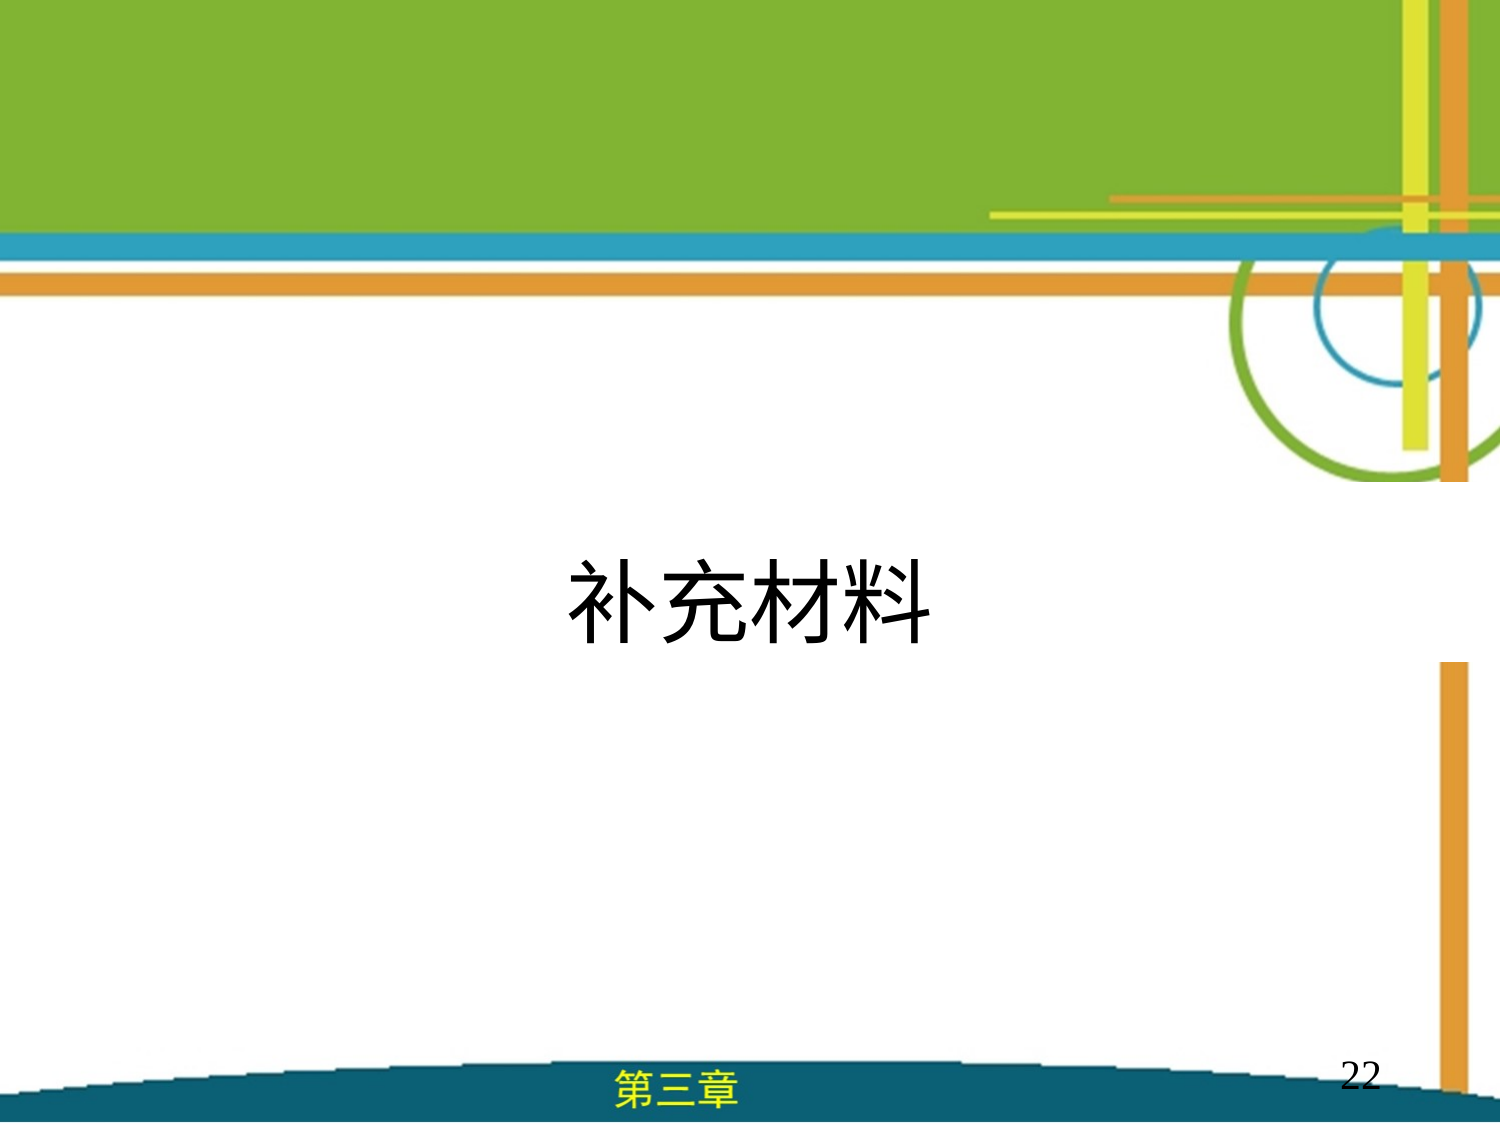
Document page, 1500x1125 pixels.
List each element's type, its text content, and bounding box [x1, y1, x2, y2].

picture [0, 0, 1500, 1125]
slide_number 22 [1059, 1042, 1397, 1103]
text_box 补充材料 [17, 482, 1483, 662]
